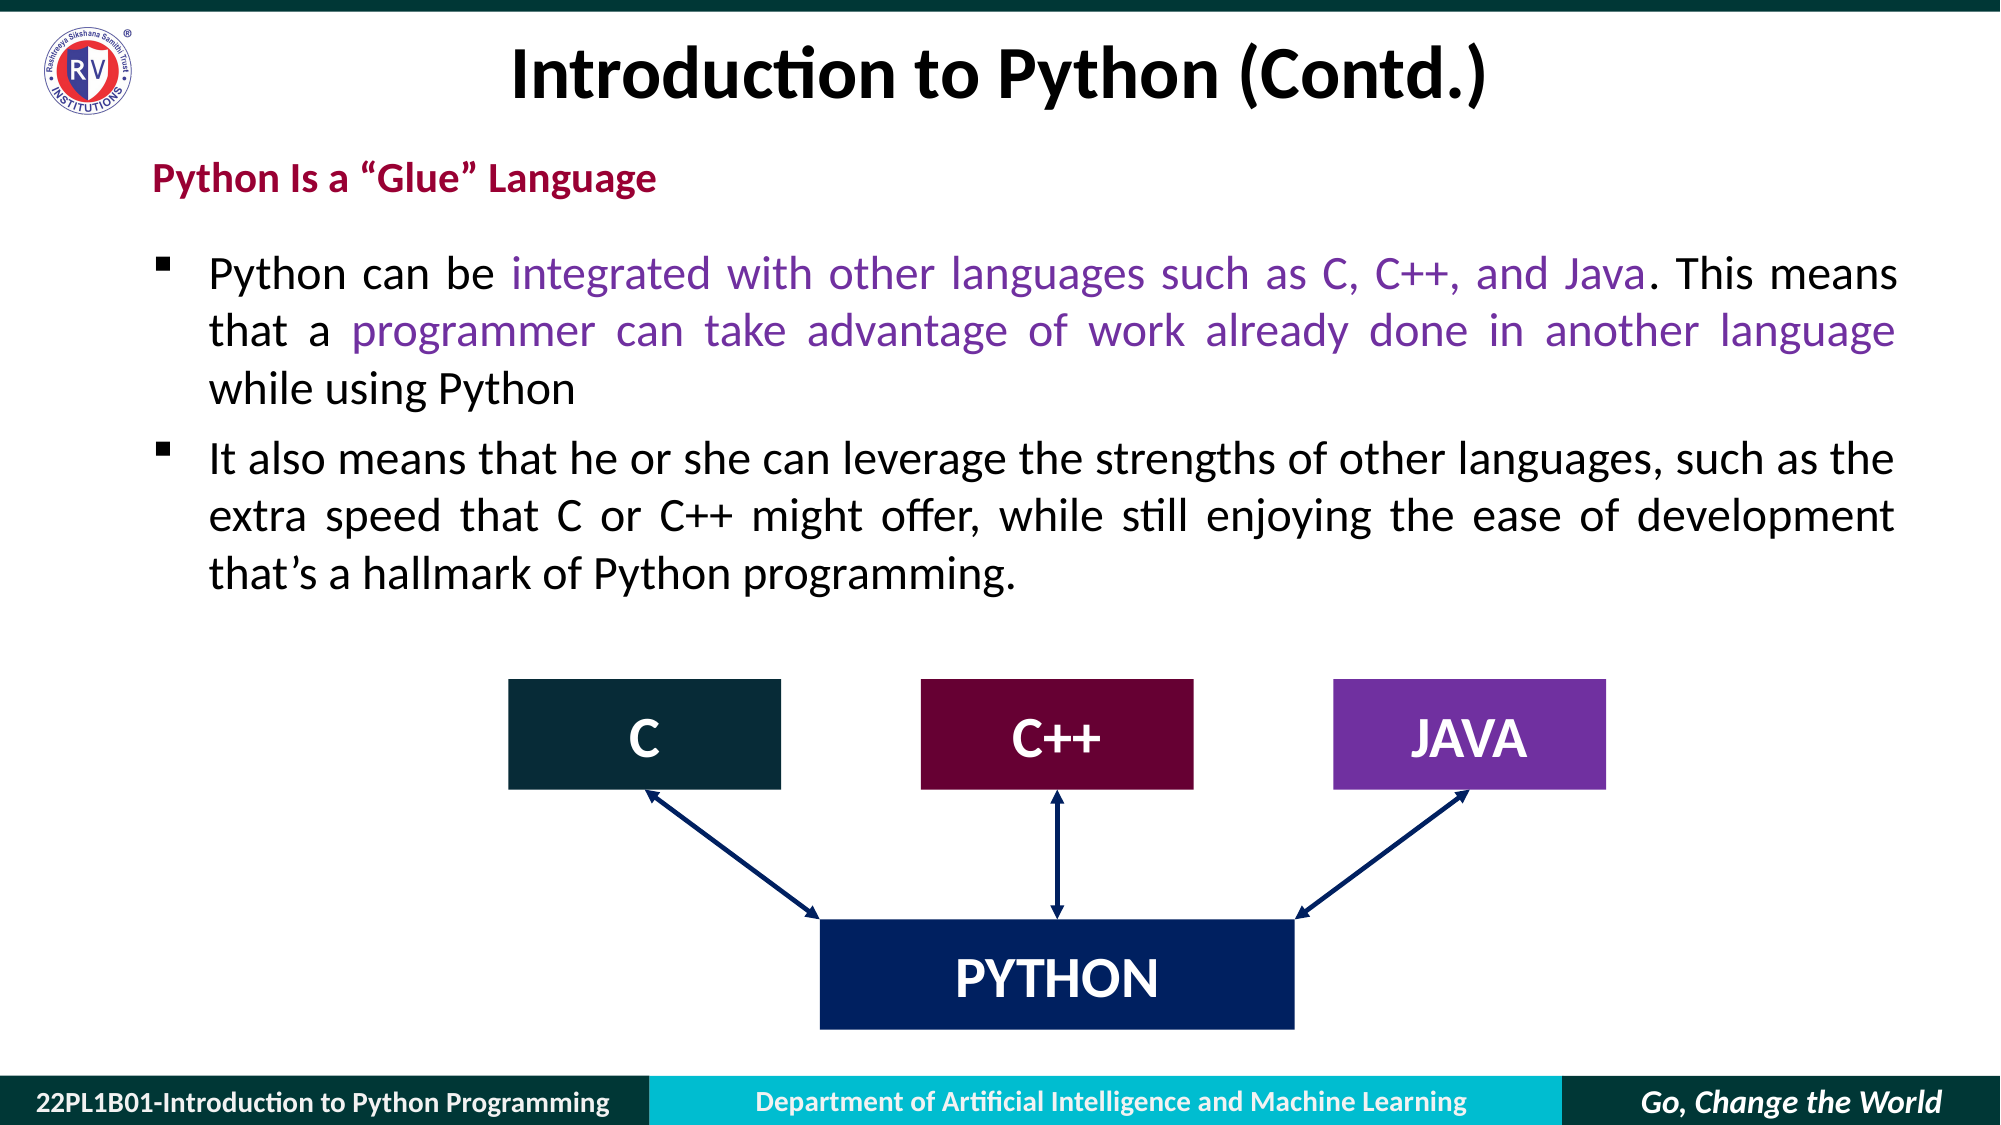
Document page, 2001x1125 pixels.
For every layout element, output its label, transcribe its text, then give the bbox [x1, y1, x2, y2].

title Introduction to Python (Contd.) [137, 24, 1863, 125]
picture [37, 20, 138, 121]
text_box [508, 679, 1607, 1030]
text_box Python can be integrated with other languages such as C, C++, and Java. This means that a programmer can take advantage of work already done in another language while using Python It also means that he or she can leverage the strengths of other languages, such as the extra speed that C or C++ might offer, while still enjoying the ease of development that’s a hallmark of Python programming. [137, 234, 1914, 607]
list Python Is a “Glue” Language [137, 148, 1896, 211]
